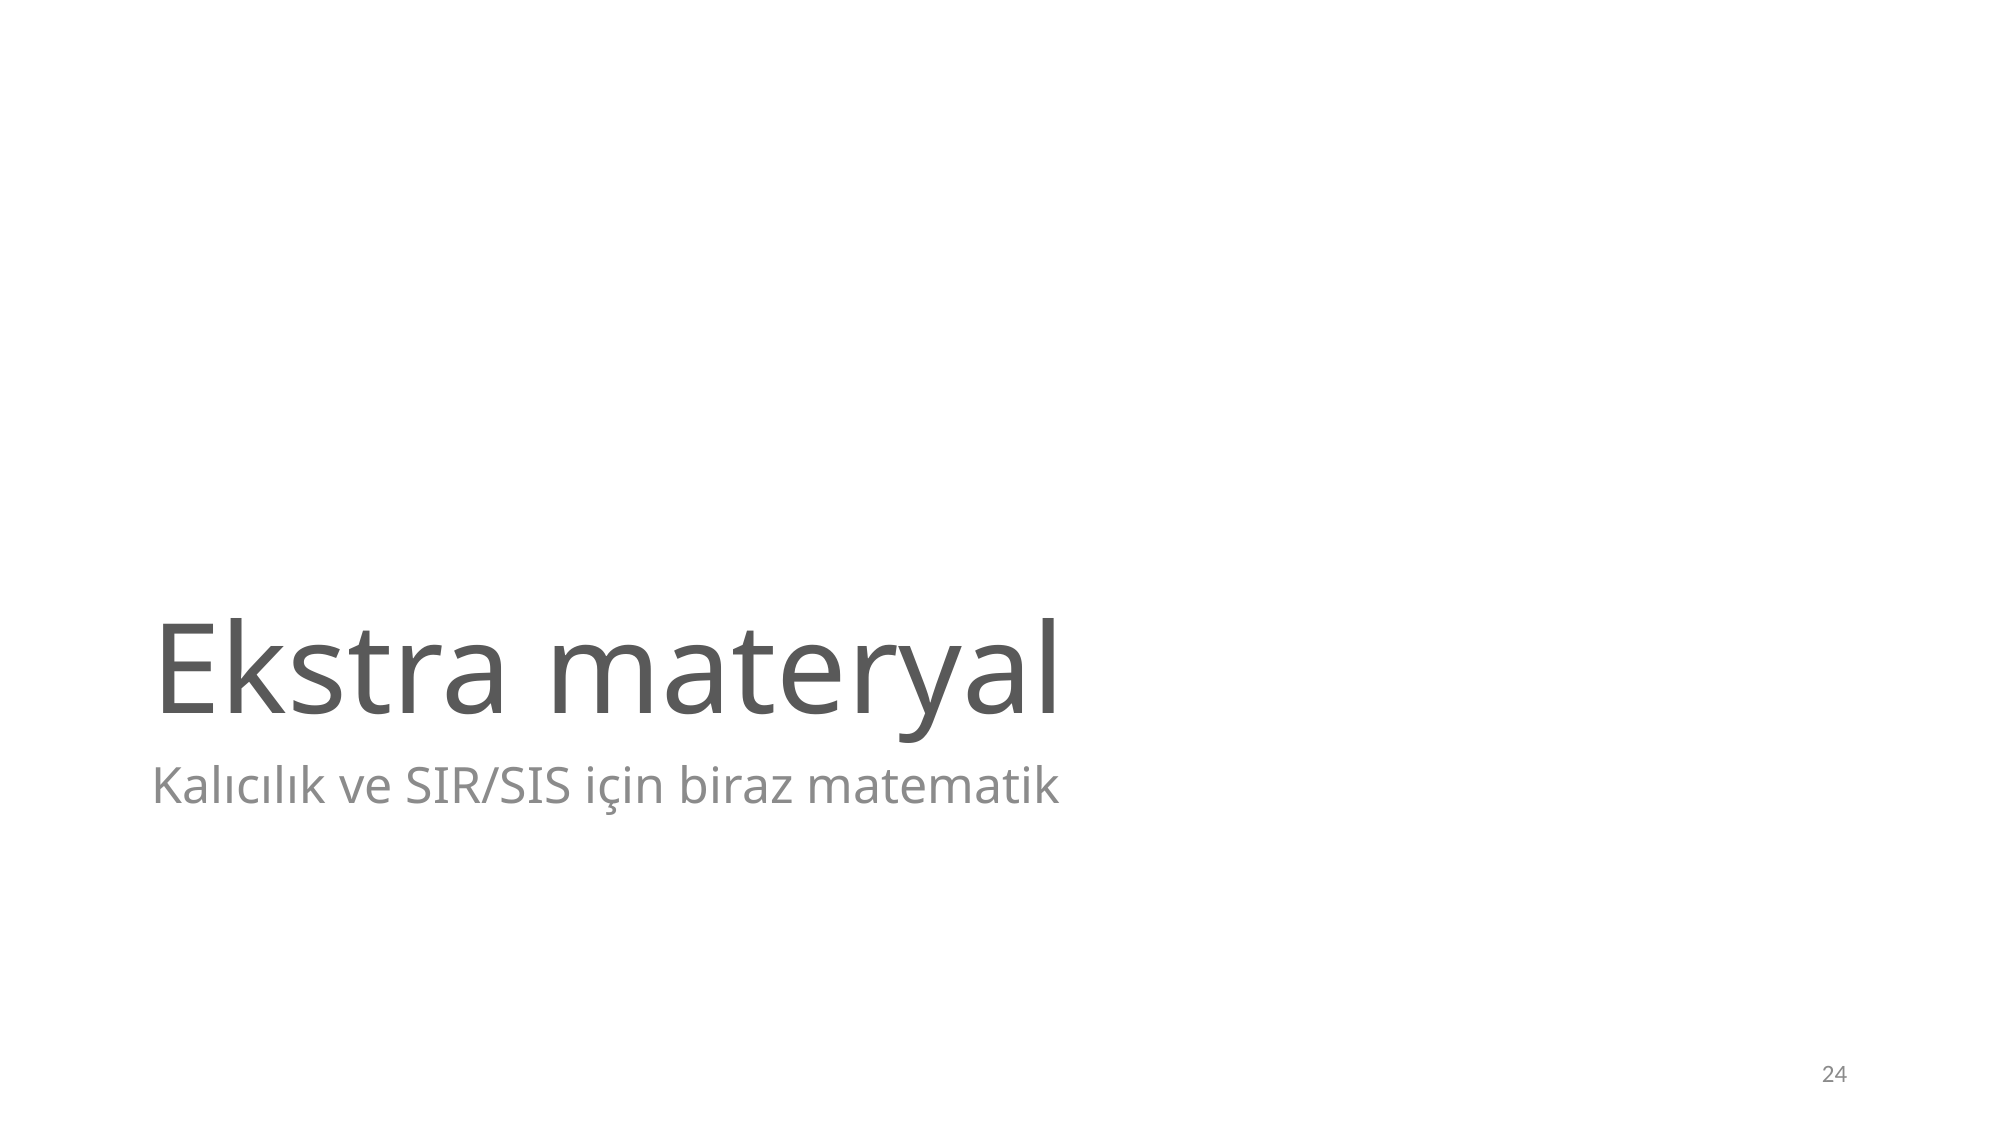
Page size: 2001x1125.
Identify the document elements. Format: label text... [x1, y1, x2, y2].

slide_number 24 [1412, 1042, 1863, 1103]
title Ekstra materyal [136, 280, 1862, 749]
list Kalıcılık ve SIR/SIS için biraz matematik [136, 752, 1862, 999]
